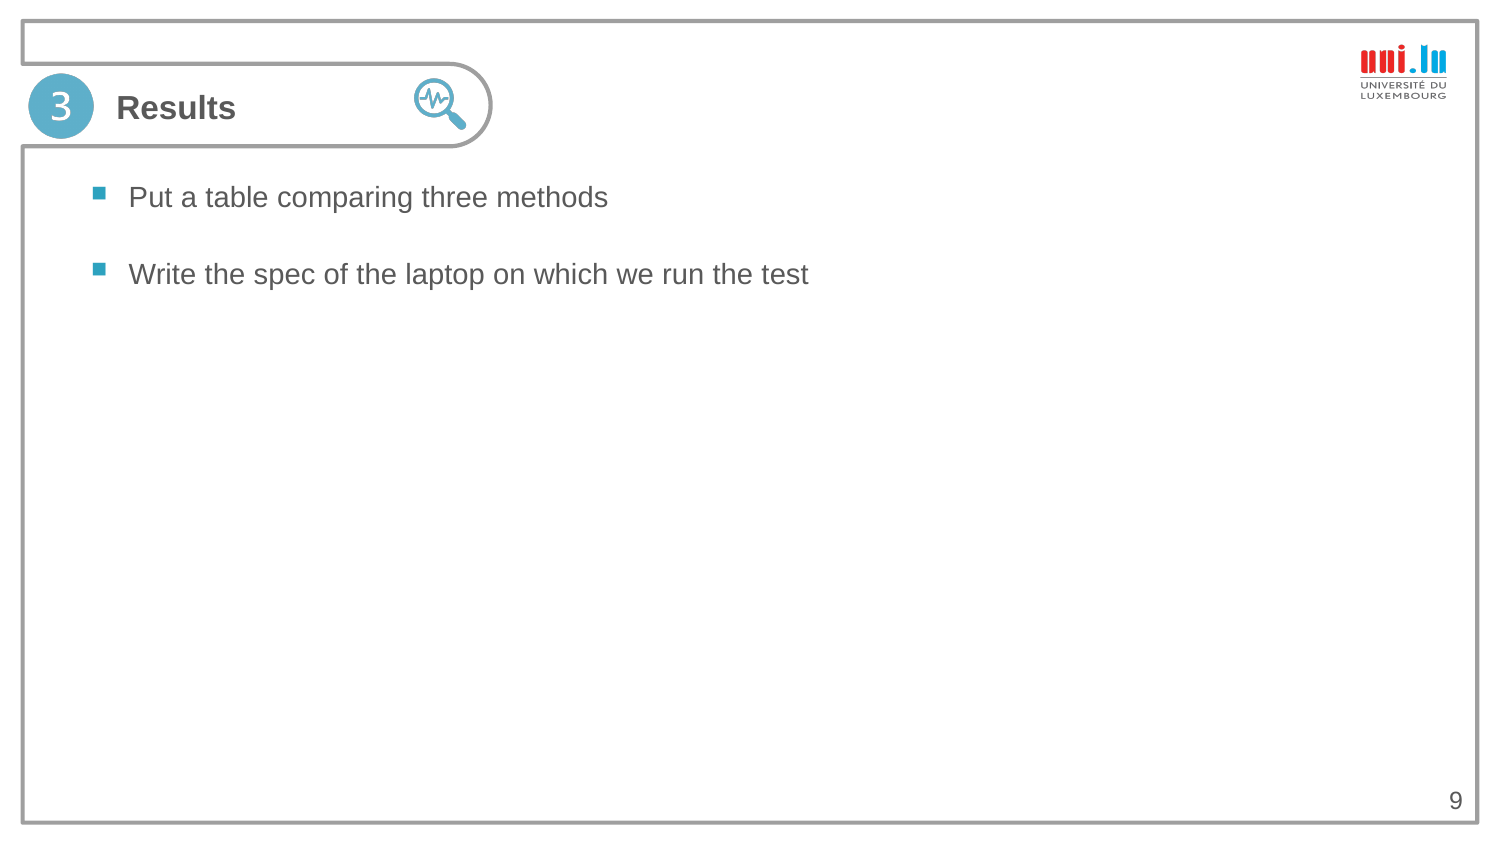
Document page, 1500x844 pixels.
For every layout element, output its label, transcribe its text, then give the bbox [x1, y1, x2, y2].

picture [409, 72, 472, 136]
text_box 9 [1127, 777, 1478, 836]
picture [20, 65, 103, 148]
text_box [20, 18, 1480, 825]
text_box Results [110, 79, 402, 134]
text_box Put a table comparing three methods Write the spec of the laptop on which we run the test [76, 171, 1412, 812]
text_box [1331, 28, 1475, 105]
